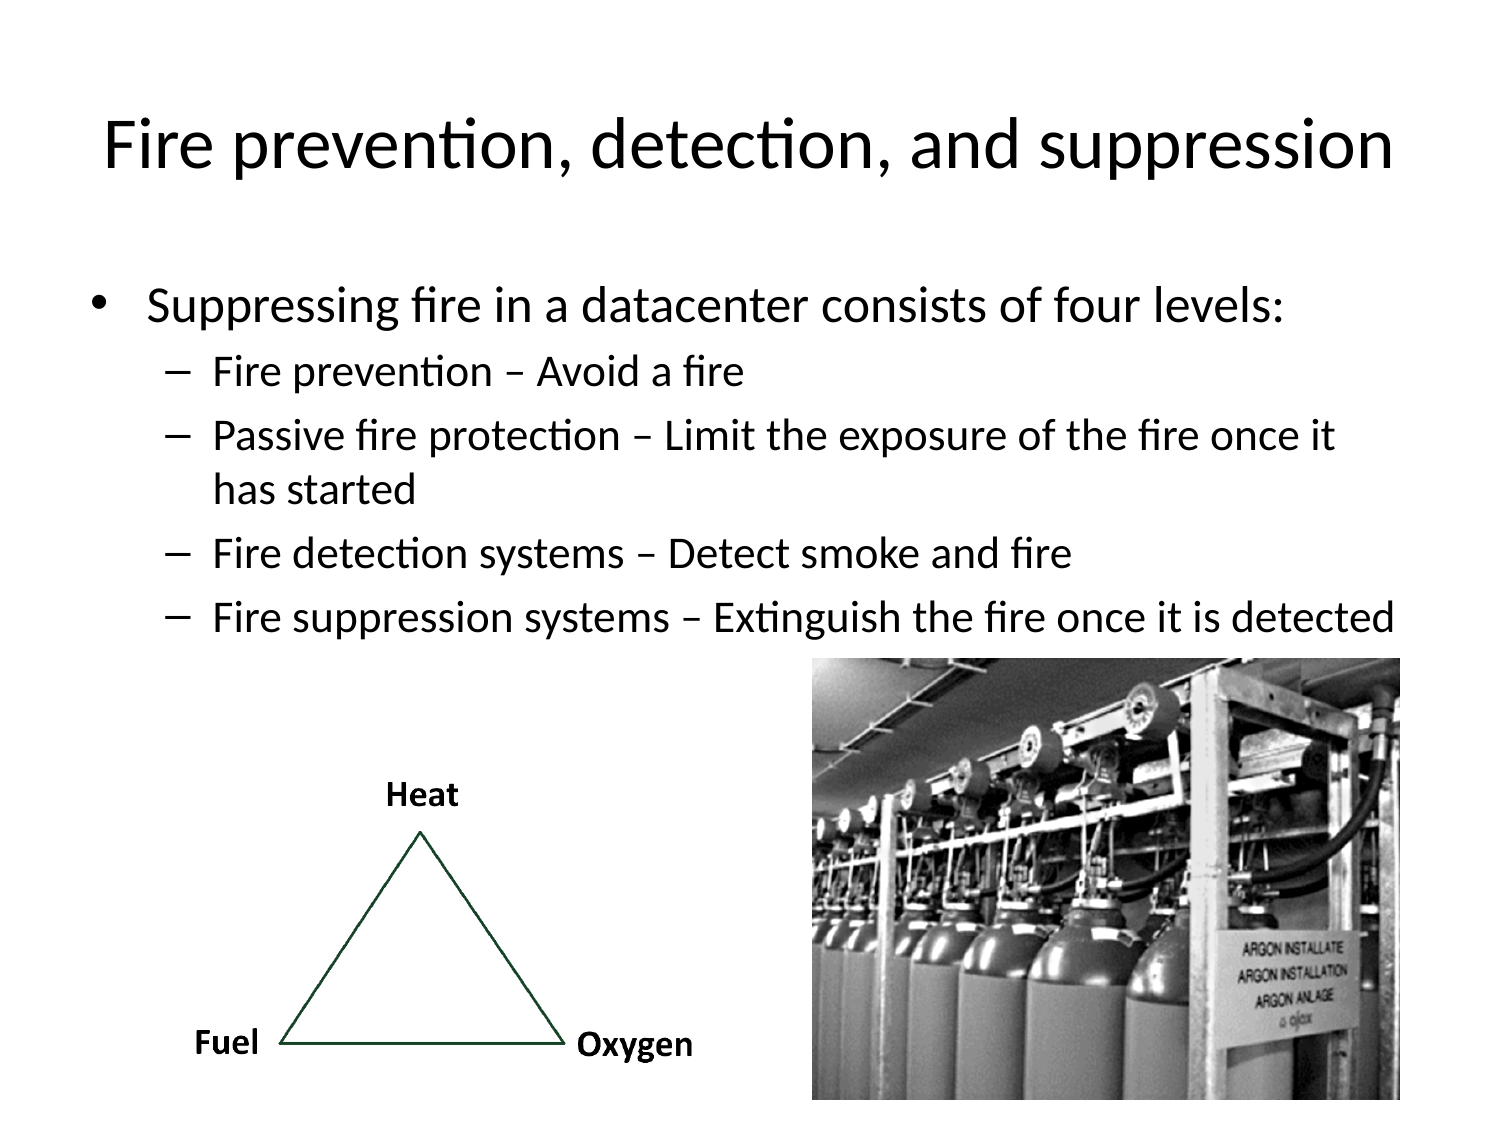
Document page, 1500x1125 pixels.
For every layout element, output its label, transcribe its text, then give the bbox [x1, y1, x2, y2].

picture [812, 658, 1401, 1100]
title Fire prevention, detection, and suppression [75, 45, 1425, 233]
picture [174, 760, 713, 1085]
list Suppressing fire in a datacenter consists of four levels: Fire prevention – Avoid a fire Passive fire protection – Limit the exposure of the fire once it has started Fire detection systems – Detect smoke and fire Fire suppression systems – Extinguish the fire once it is detected [75, 262, 1425, 659]
